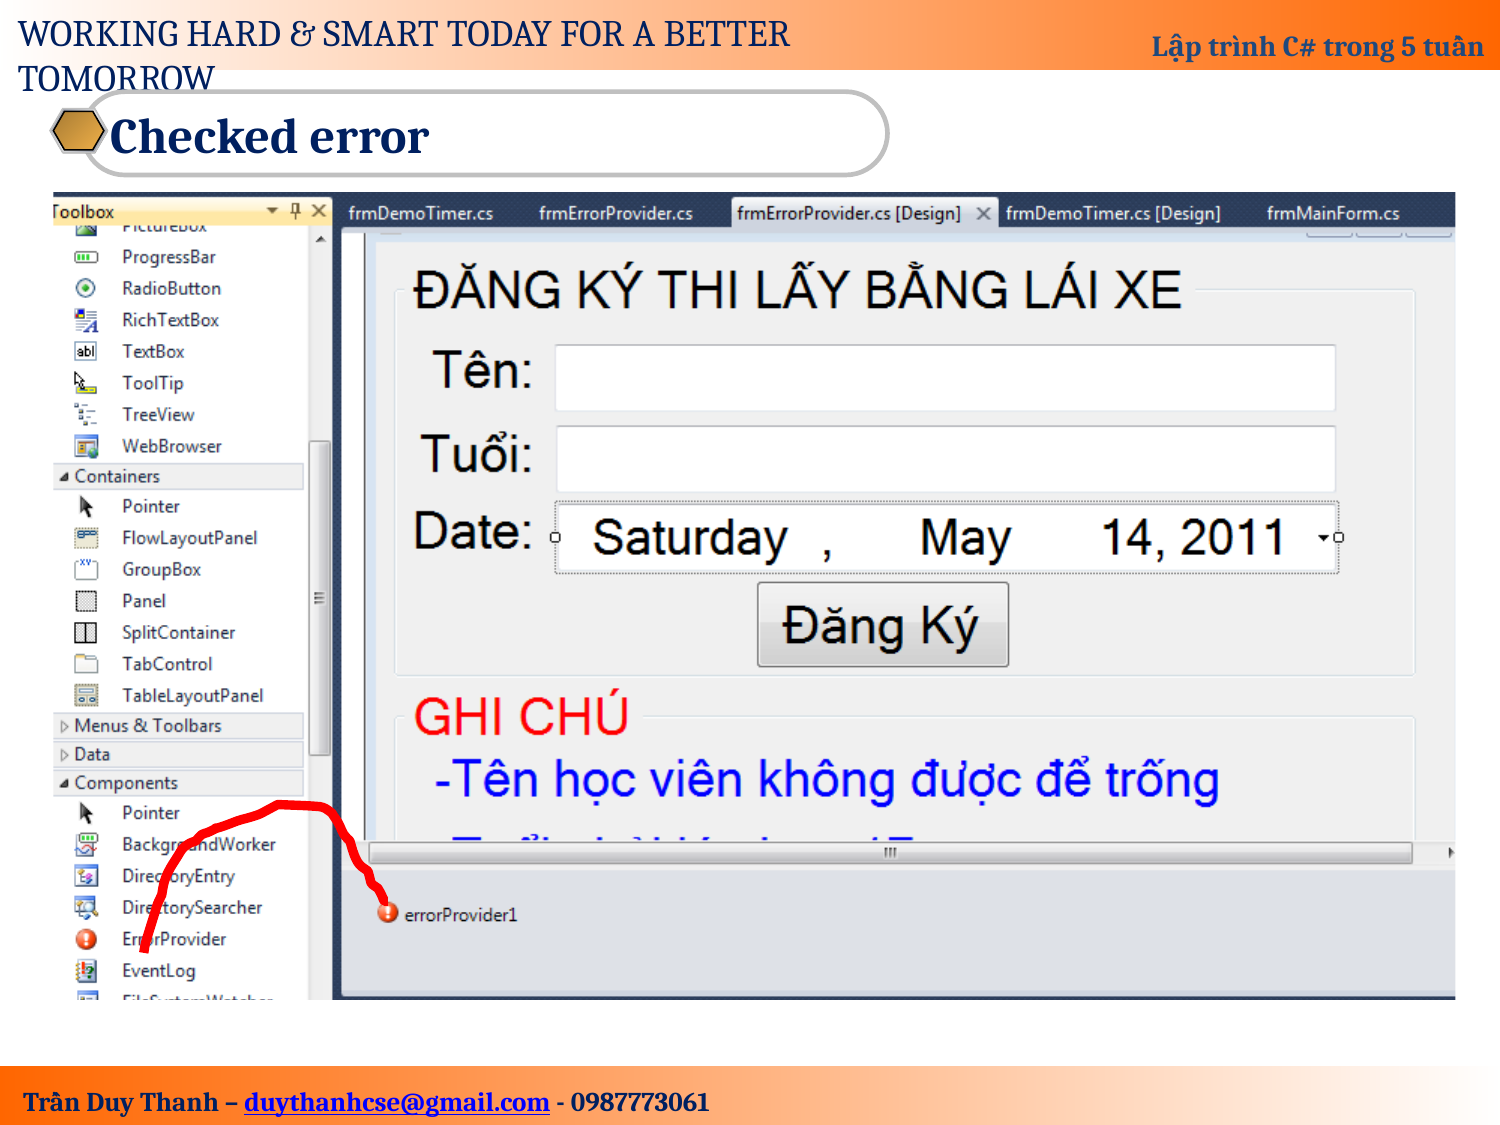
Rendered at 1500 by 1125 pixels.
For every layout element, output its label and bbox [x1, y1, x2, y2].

text_box [49, 91, 888, 176]
text_box [1207, 0, 1211, 70]
picture [53, 191, 1456, 1001]
